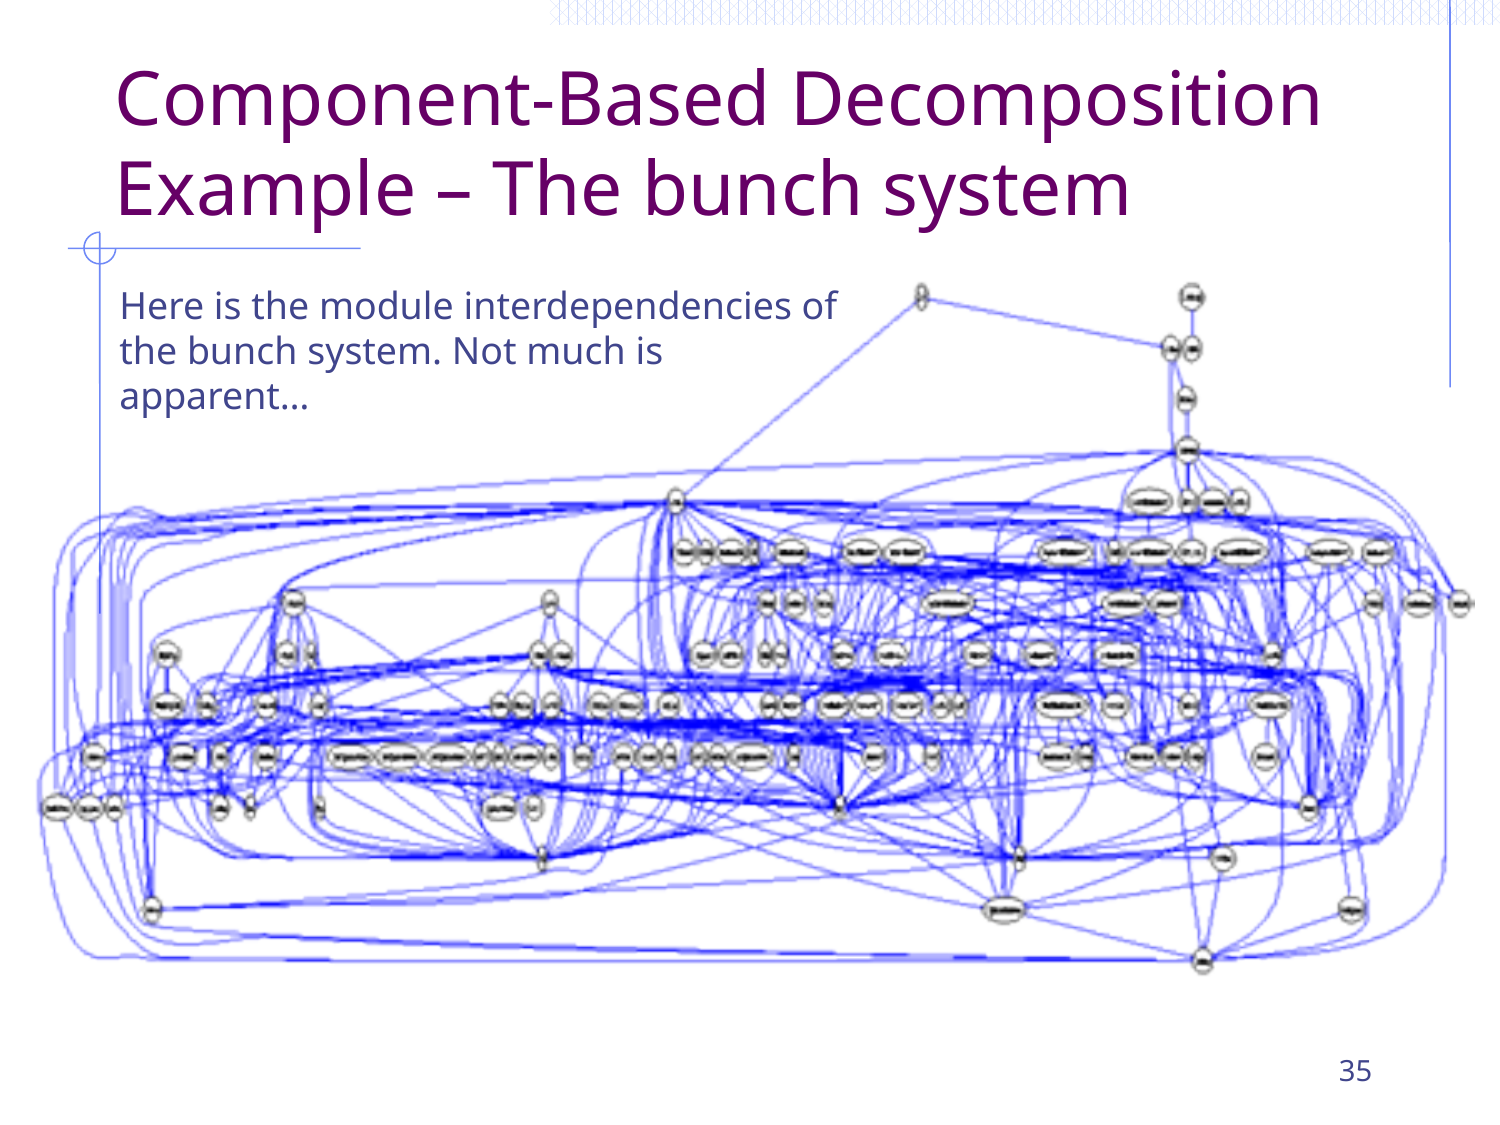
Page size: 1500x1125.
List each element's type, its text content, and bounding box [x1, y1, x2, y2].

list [24, 273, 1476, 1027]
slide_number 35 [1074, 1036, 1388, 1100]
title Component-Based Decomposition Example – The bunch system [99, 50, 1375, 238]
